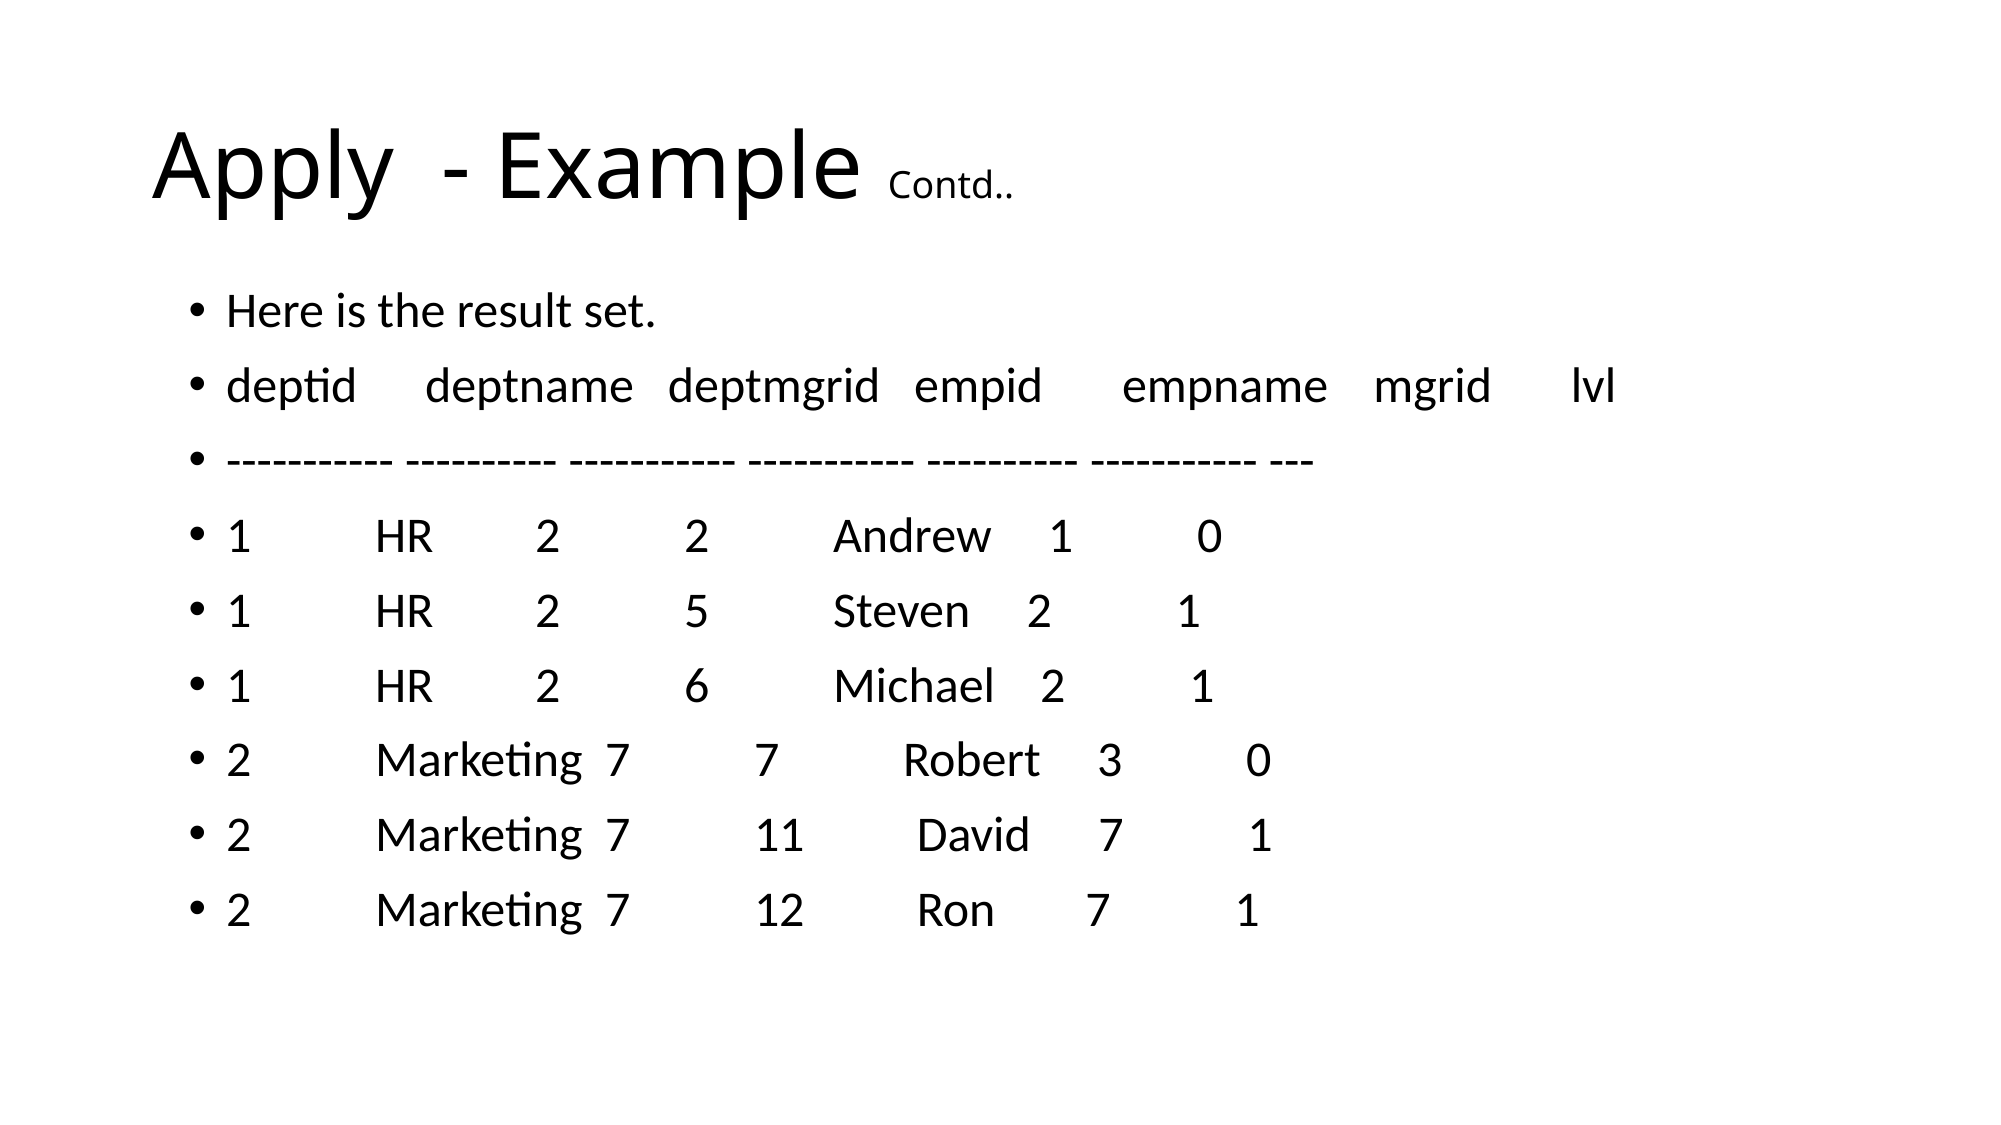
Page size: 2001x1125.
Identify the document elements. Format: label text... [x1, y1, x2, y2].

title Apply - Example Contd.. [137, 59, 1863, 278]
list Here is the result set. deptid deptname deptmgrid empid empname mgrid lvl ----------- ---------- ----------- ----------- ---------- ----------- --- 1 HR 2 2 Andrew 1 0 1 HR 2 5 Steven 2 1 1 HR 2 6 Michael 2 1 2 Marketing 7 7 Robert 3 0 2 Marketing 7 11 David 7 1 2 Marketing 7 12 Ron 7 1 [173, 277, 1899, 992]
